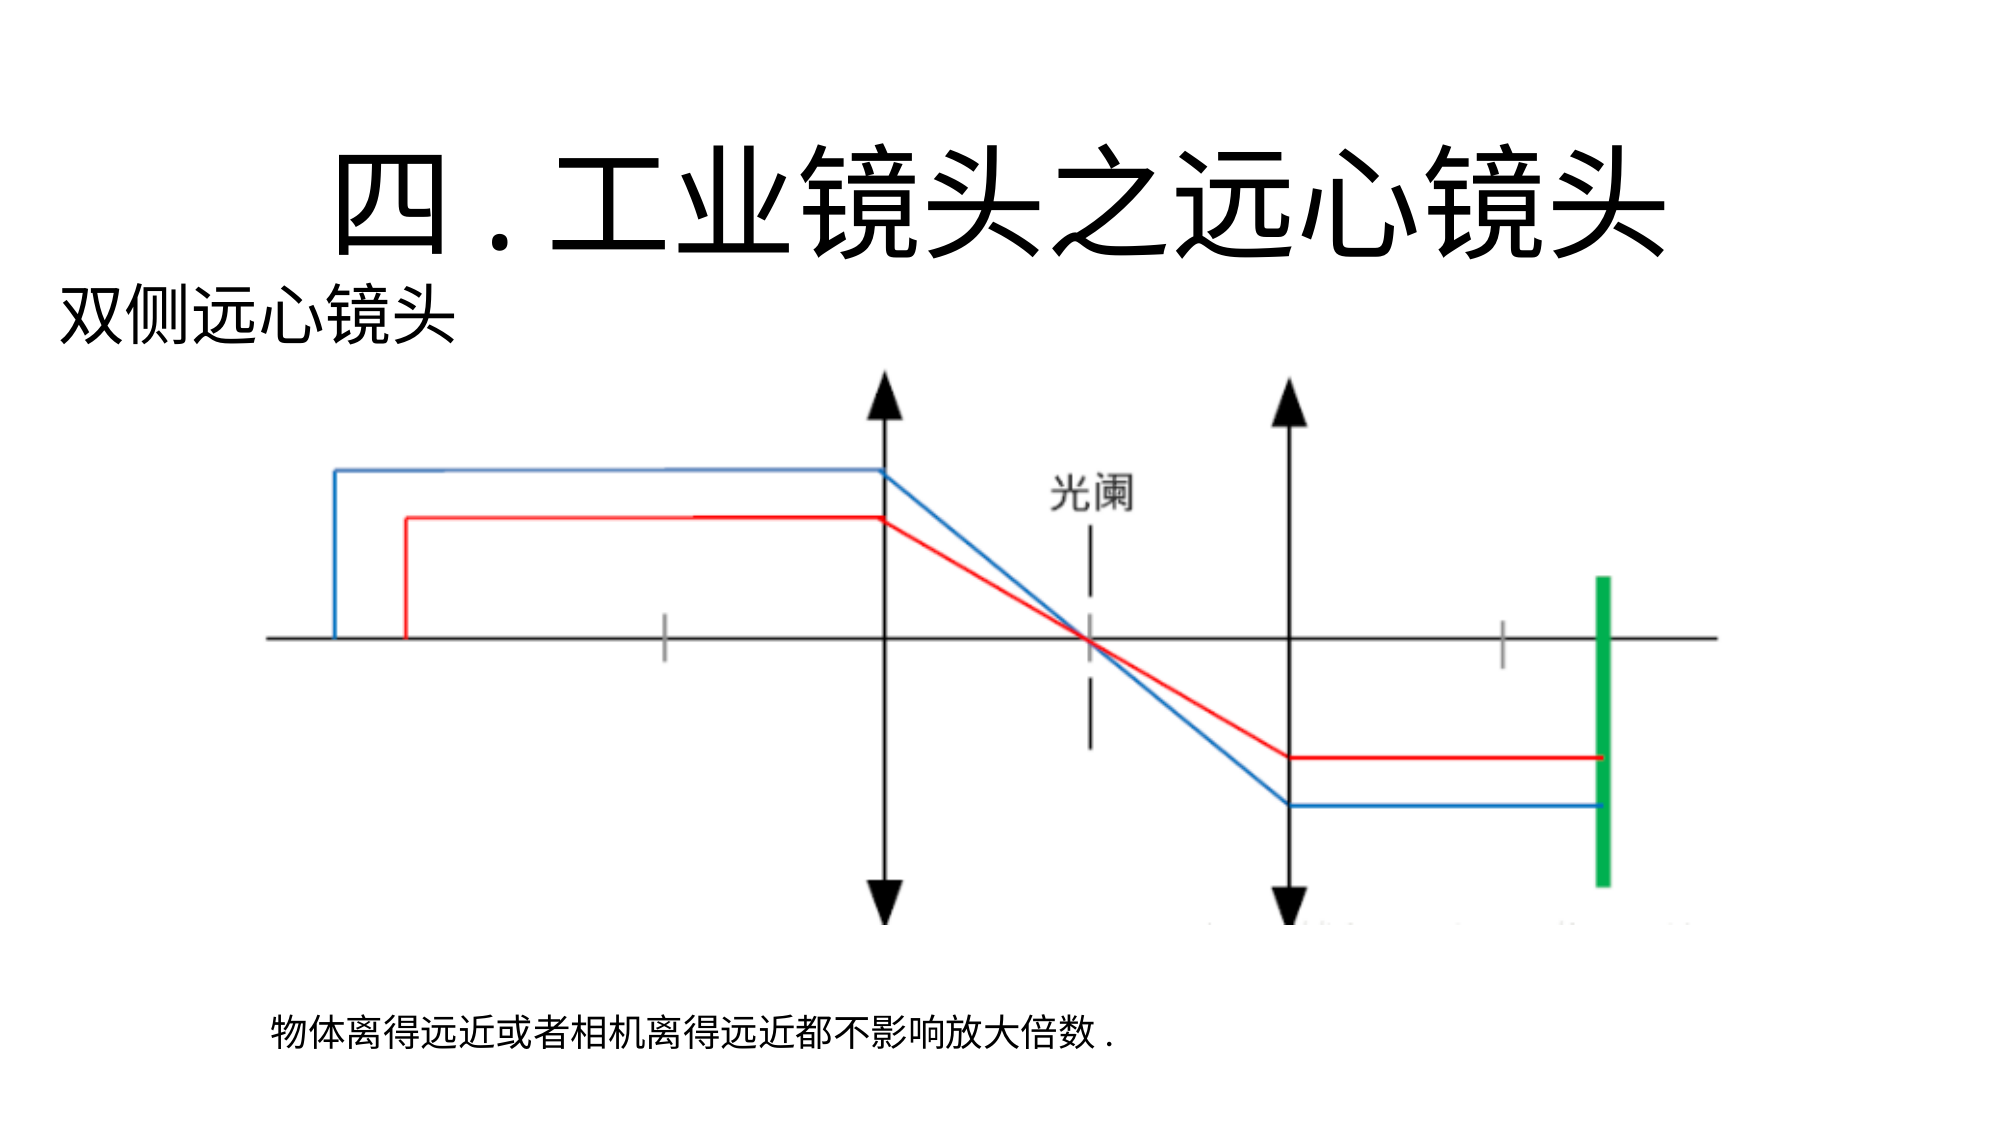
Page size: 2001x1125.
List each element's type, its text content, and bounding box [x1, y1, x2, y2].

text_box 双侧远心镜头 [43, 265, 532, 361]
title 四.工业镜头之远心镜头 [249, 114, 1750, 285]
text_box 物体离得远近或者相机离得远近都不影响放大倍数. [255, 1001, 1129, 1062]
picture [249, 361, 1750, 925]
